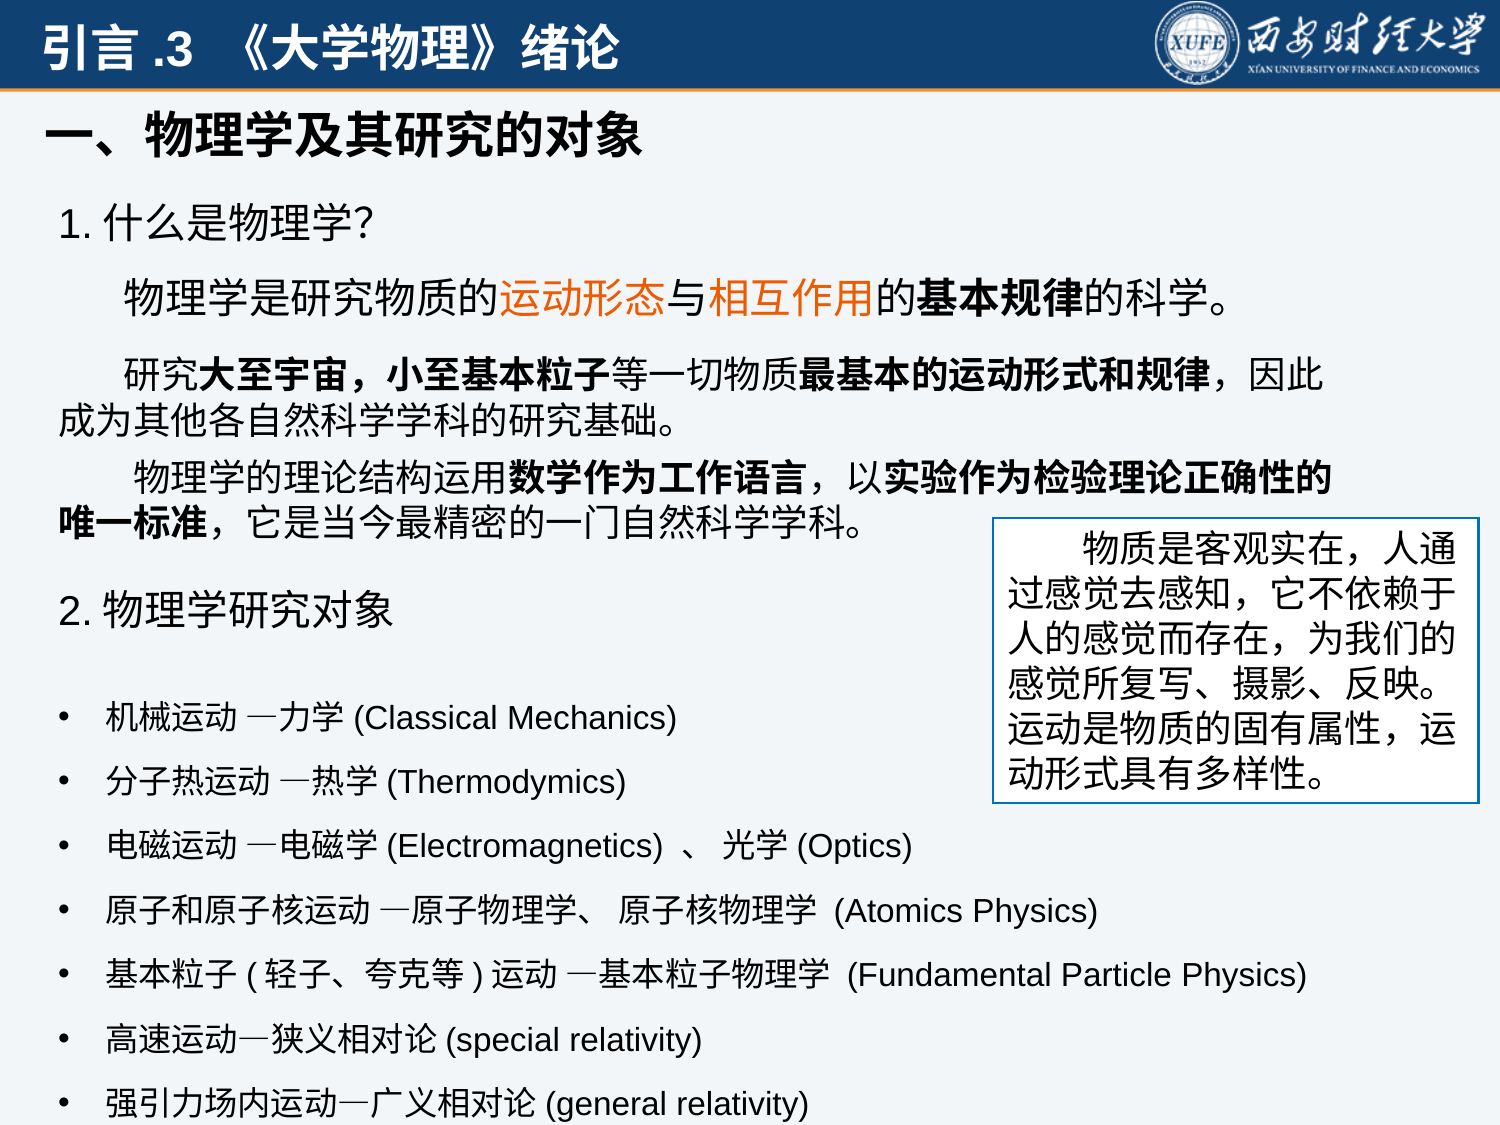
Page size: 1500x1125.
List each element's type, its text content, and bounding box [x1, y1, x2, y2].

text_box 一、物理学及其研究的对象 [29, 95, 1055, 171]
text_box 物质是客观实在，人通过感觉去感知，它不依赖于人的感觉而存在，为我们的感觉所复写、摄影、反映。运动是物质的固有属性，运动形式具有多样性。 [992, 517, 1480, 804]
text_box 2.物理学研究对象 机械运动 —力学(Classical Mechanics) 分子热运动 —热学(Thermodymics) 电磁运动 —电磁学(Electromagnetics) 、 光学(Optics) 原子和原子核运动 —原子物理学、 原子核物理学 (Atomics Physics) 基本粒子(轻子、夸克等)运动 —基本粒子物理学 (Fundamental Particle Physics) 高速运动—狭义相对论(special relativity) 强引力场内运动—广义相对论(general relativity) [43, 576, 1362, 1125]
text_box 1.什么是物理学？ 物理学是研究物质的运动形态与相互作用的基本规律的科学。 研究大至宇宙，小至基本粒子等一切物质最基本的运动形式和规律，因此成为其他各自然科学学科的研究基础。 物理学的理论结构运用数学作为工作语言，以实验作为检验理论正确性的唯一标准，它是当今最精密的一门自然科学学科。 [43, 189, 1362, 552]
picture [1154, 1, 1486, 85]
